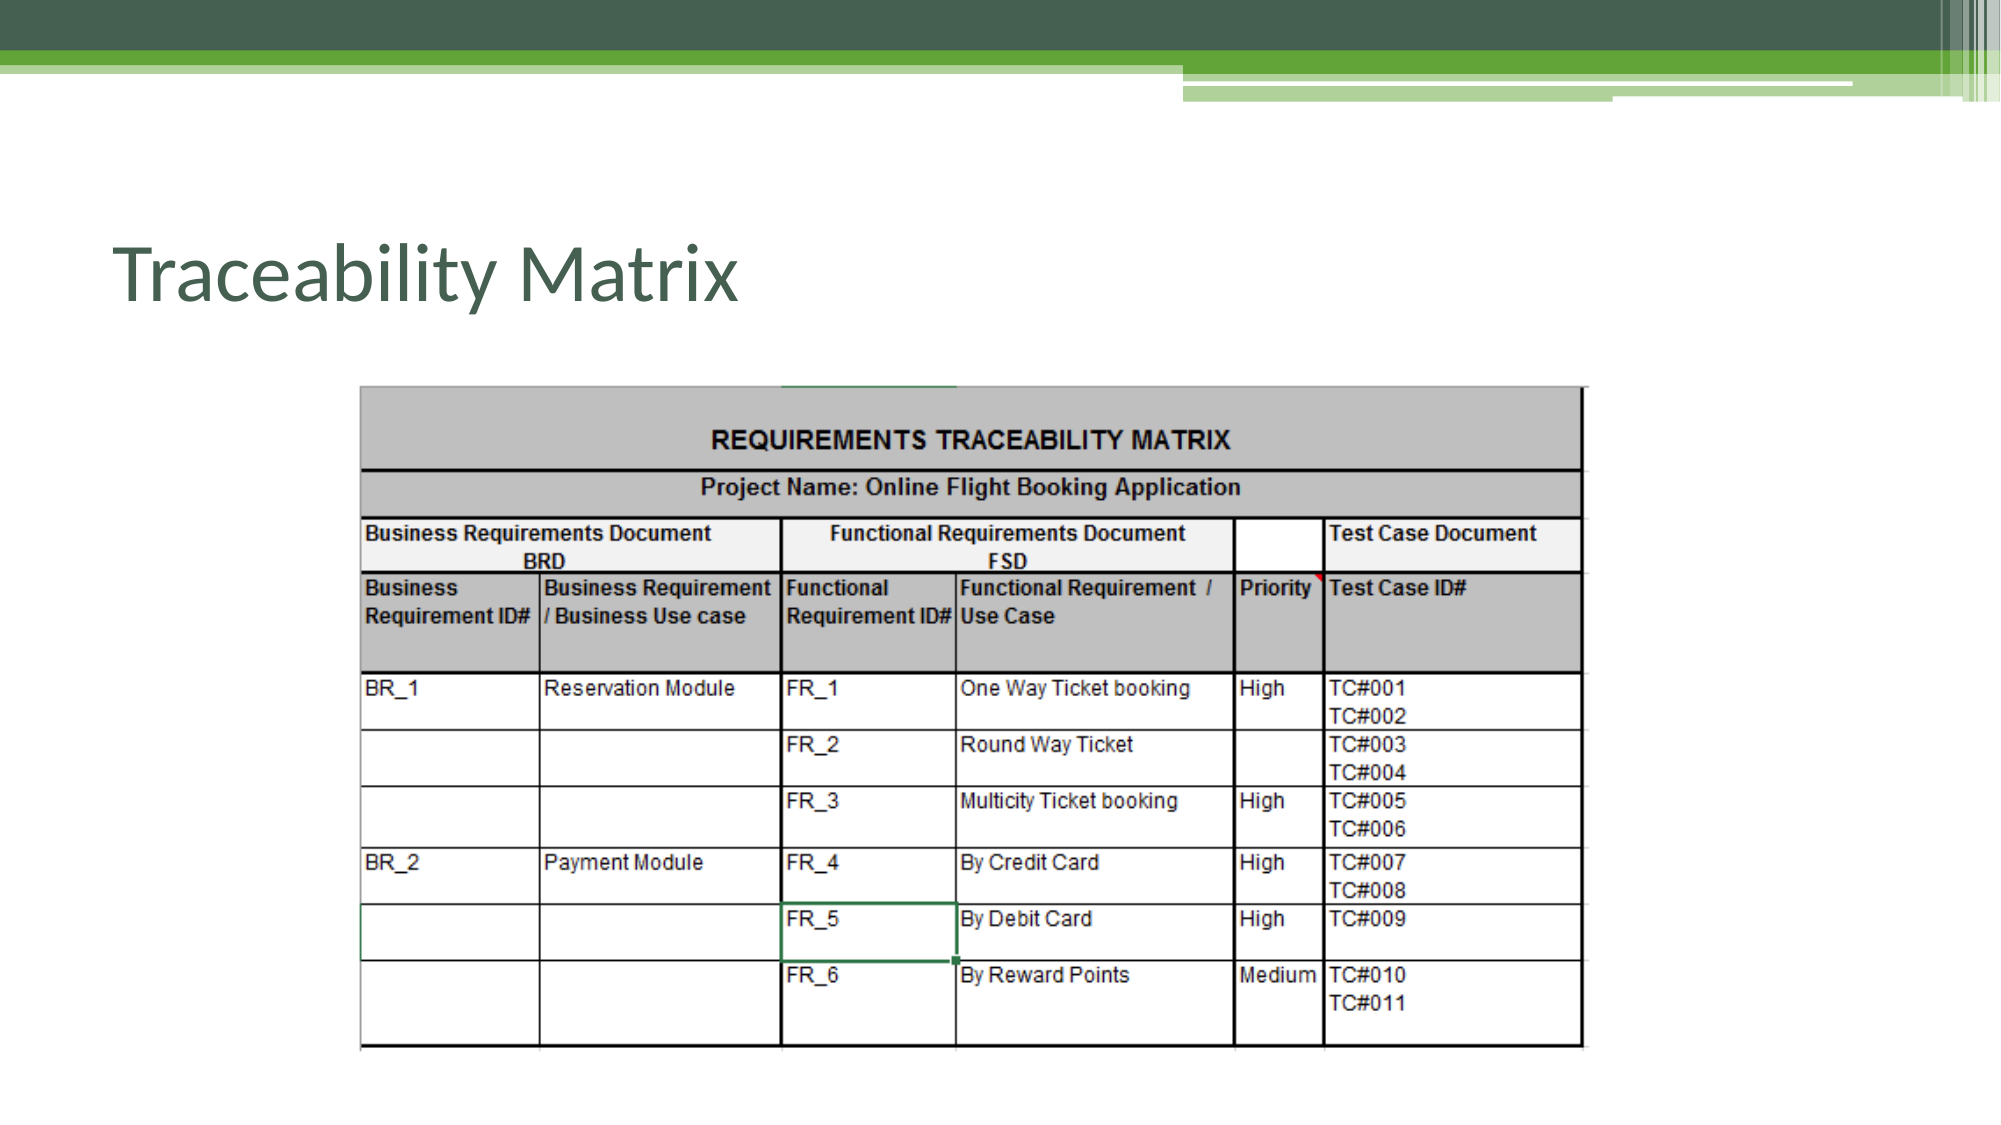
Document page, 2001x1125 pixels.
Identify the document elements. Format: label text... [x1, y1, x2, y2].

title Traceability Matrix [112, 217, 1888, 322]
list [331, 374, 1601, 1055]
